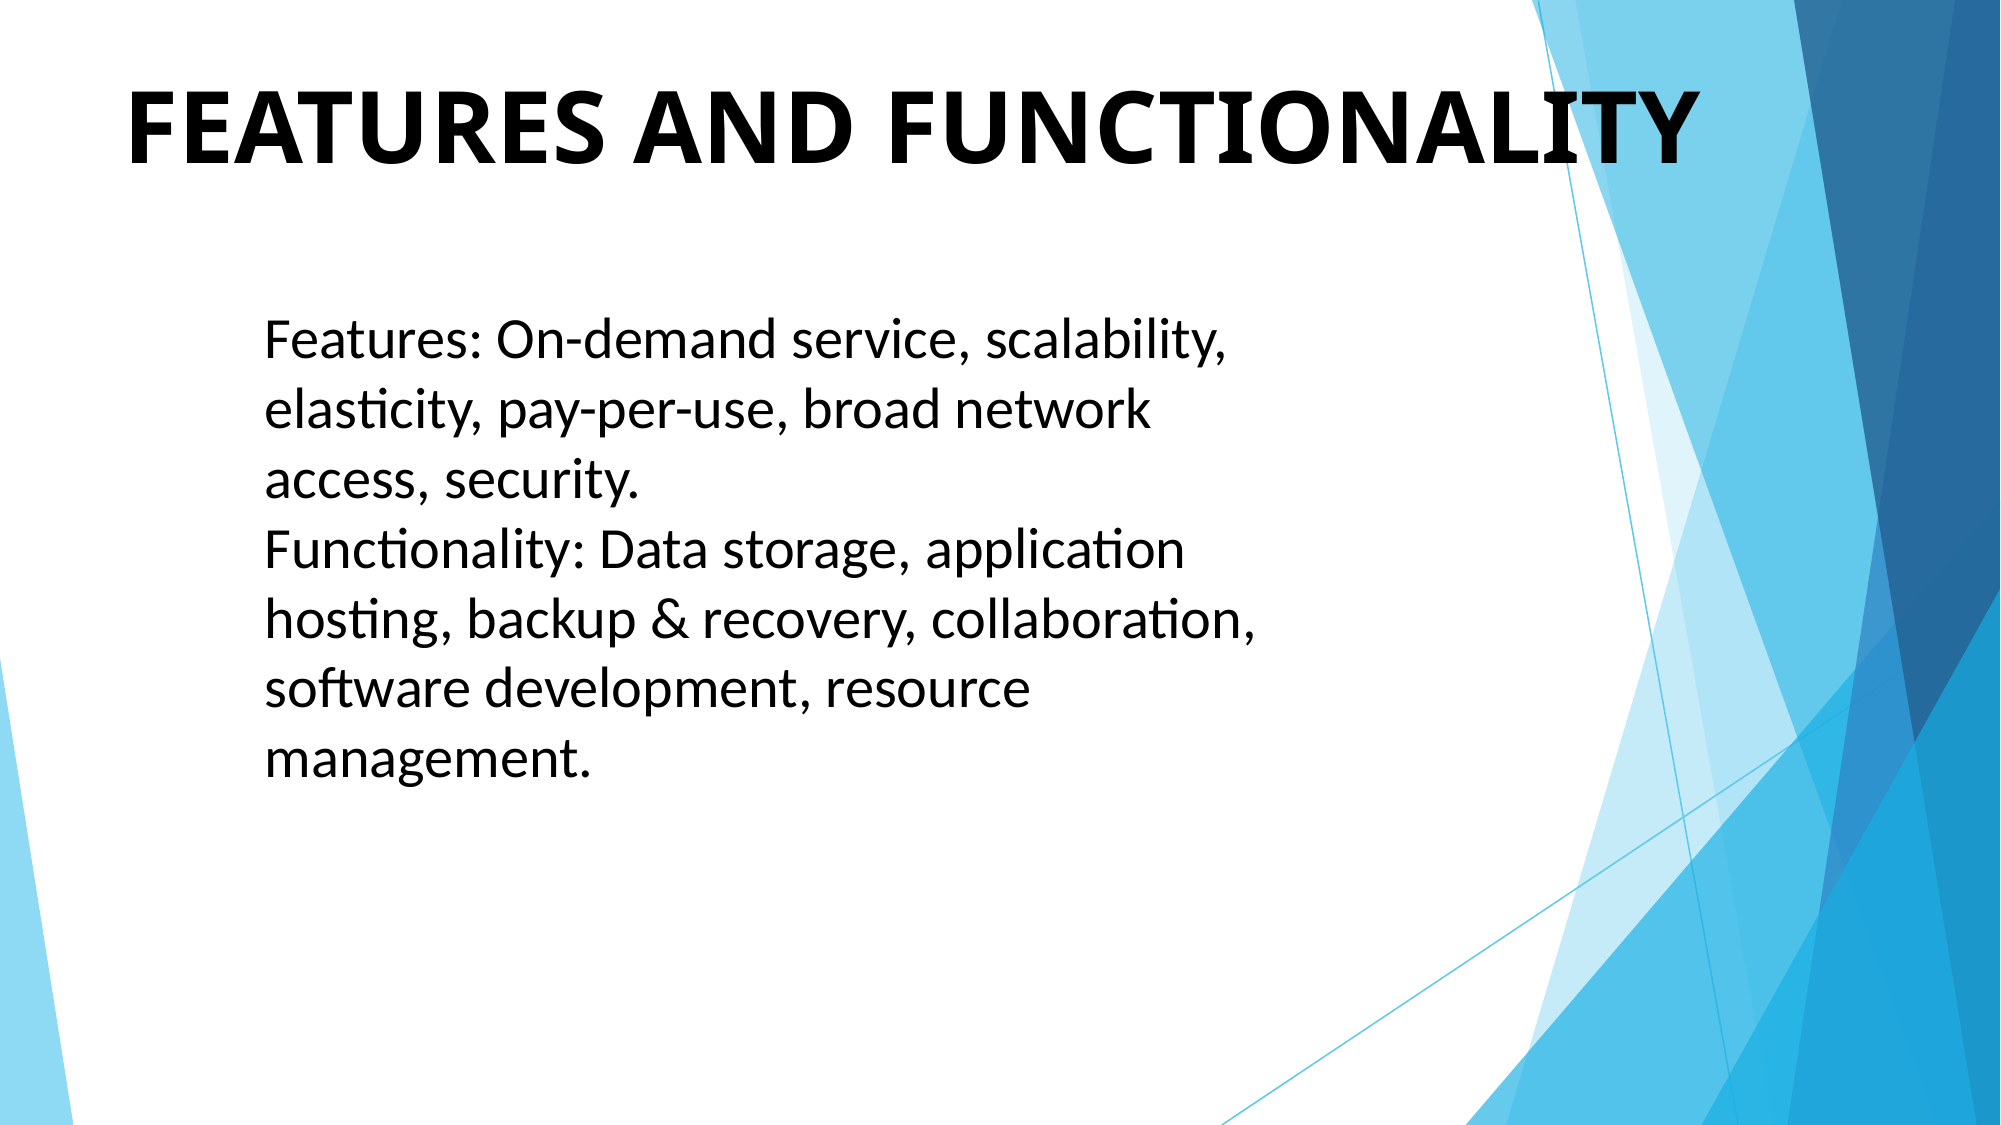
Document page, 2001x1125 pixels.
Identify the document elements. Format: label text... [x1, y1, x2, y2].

text_box Features: On-demand service, scalability, elasticity, pay-per-use, broad network access, security. Functionality: Data storage, application hosting, backup & recovery, collaboration, software development, resource management. [249, 292, 1316, 867]
title FEATURES AND FUNCTIONALITY [123, 63, 1877, 164]
